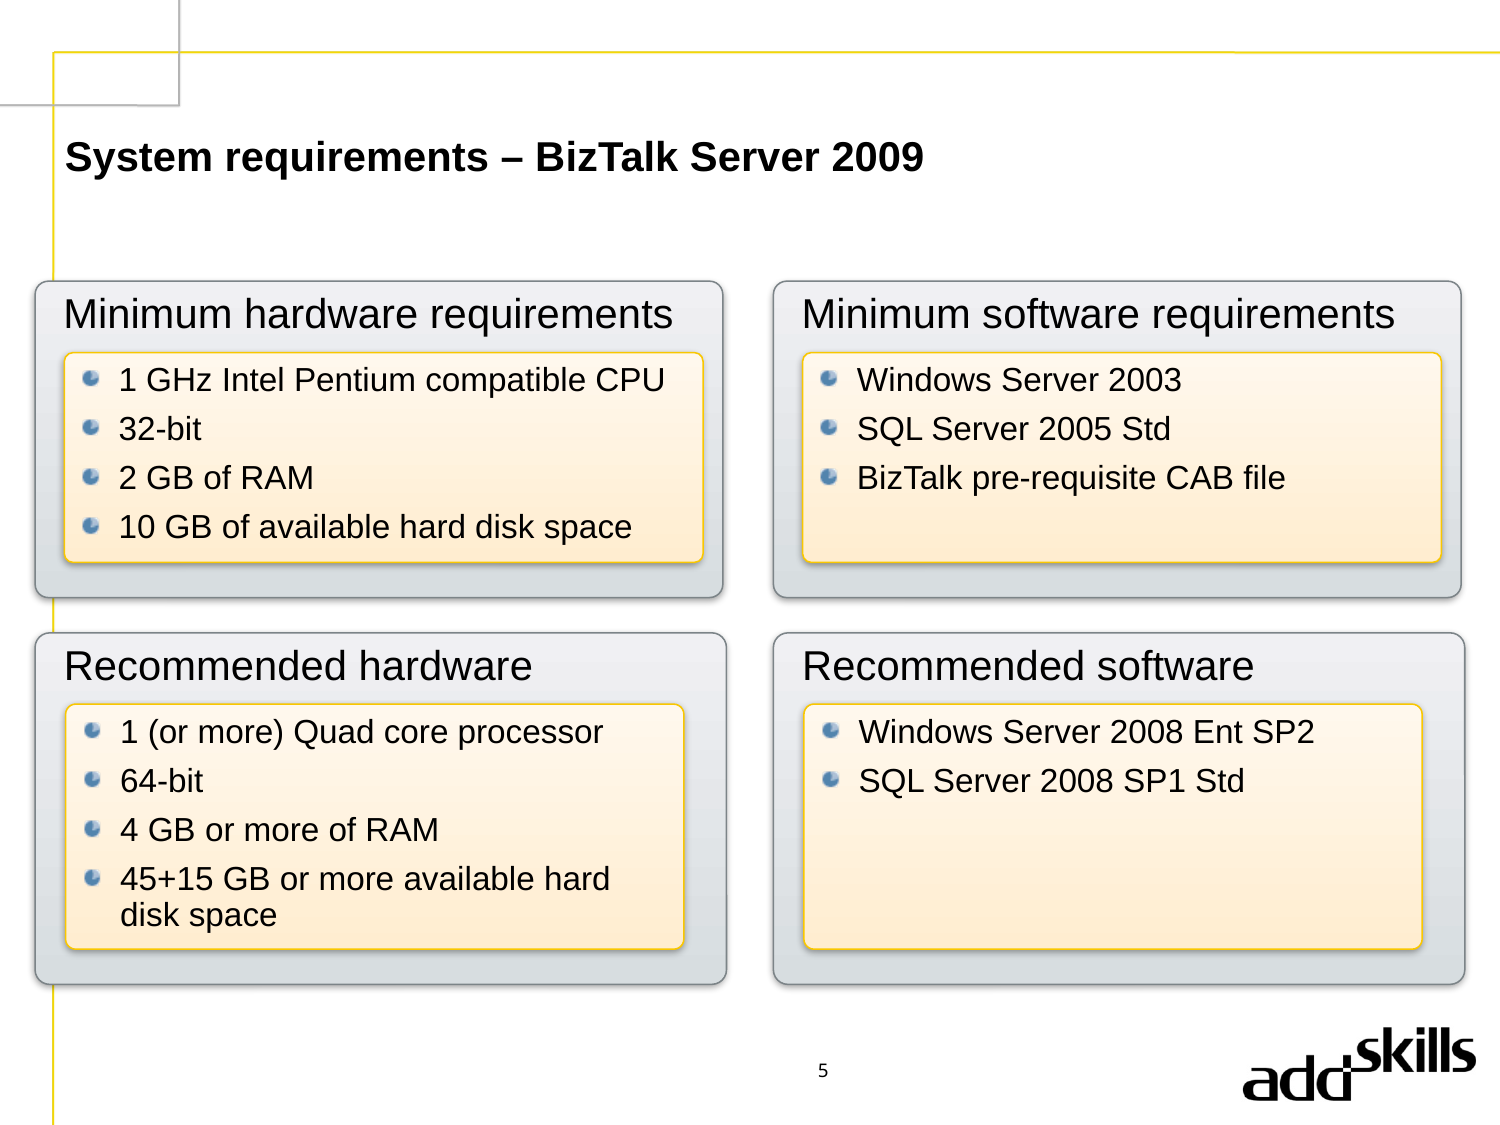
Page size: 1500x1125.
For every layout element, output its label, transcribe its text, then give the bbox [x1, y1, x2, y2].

text_box Windows Server 2003 SQL Server 2005 Std BizTalk pre-requisite CAB file [801, 351, 1443, 564]
text_box 1 (or more) Quad core processor 64-bit 4 GB or more of RAM 45+15 GB or more available hard disk space [64, 703, 685, 950]
text_box 1 GHz Intel Pentium compatible CPU 32-bit 2 GB of RAM 10 GB of available hard disk space [63, 351, 704, 564]
text_box Minimum software requirements [772, 280, 1462, 599]
text_box Windows Server 2008 Ent SP2 SQL Server 2008 SP1 Std [803, 703, 1423, 950]
title System requirements – BizTalk Server 2009 [64, 125, 1436, 185]
text_box Recommended hardware [34, 632, 728, 986]
picture [0, 0, 1500, 1125]
text_box Recommended software [772, 632, 1466, 986]
text_box Minimum hardware requirements [34, 280, 724, 599]
